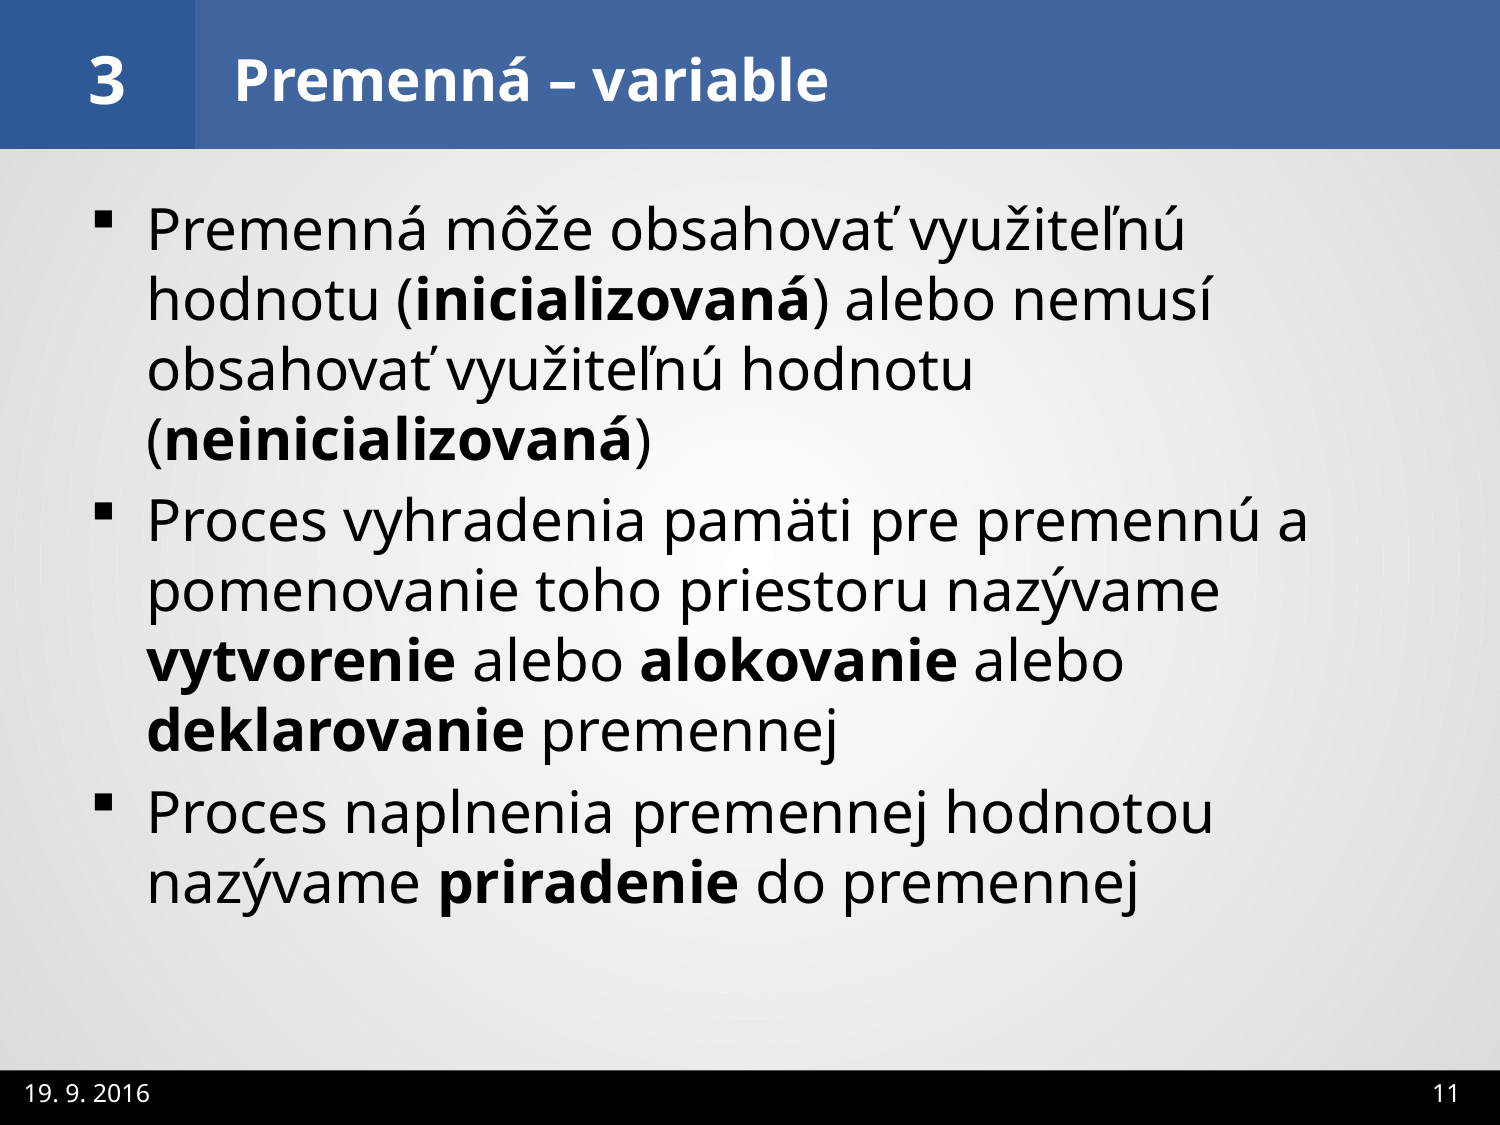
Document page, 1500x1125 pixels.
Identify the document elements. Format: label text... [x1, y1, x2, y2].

list Premenná môže obsahovať využiteľnú hodnotu (inicializovaná) alebo nemusí obsahovať využiteľnú hodnotu (neinicializovaná) Proces vyhradenia pamäti pre premennú a pomenovanie toho priestoru nazývame vytvorenie alebo alokovanie alebo deklarovanie premennej Proces naplnenia premennej hodnotou nazývame priradenie do premennej [75, 184, 1425, 1047]
list 3 [31, 19, 185, 138]
list Premenná – variable [218, 19, 1471, 138]
